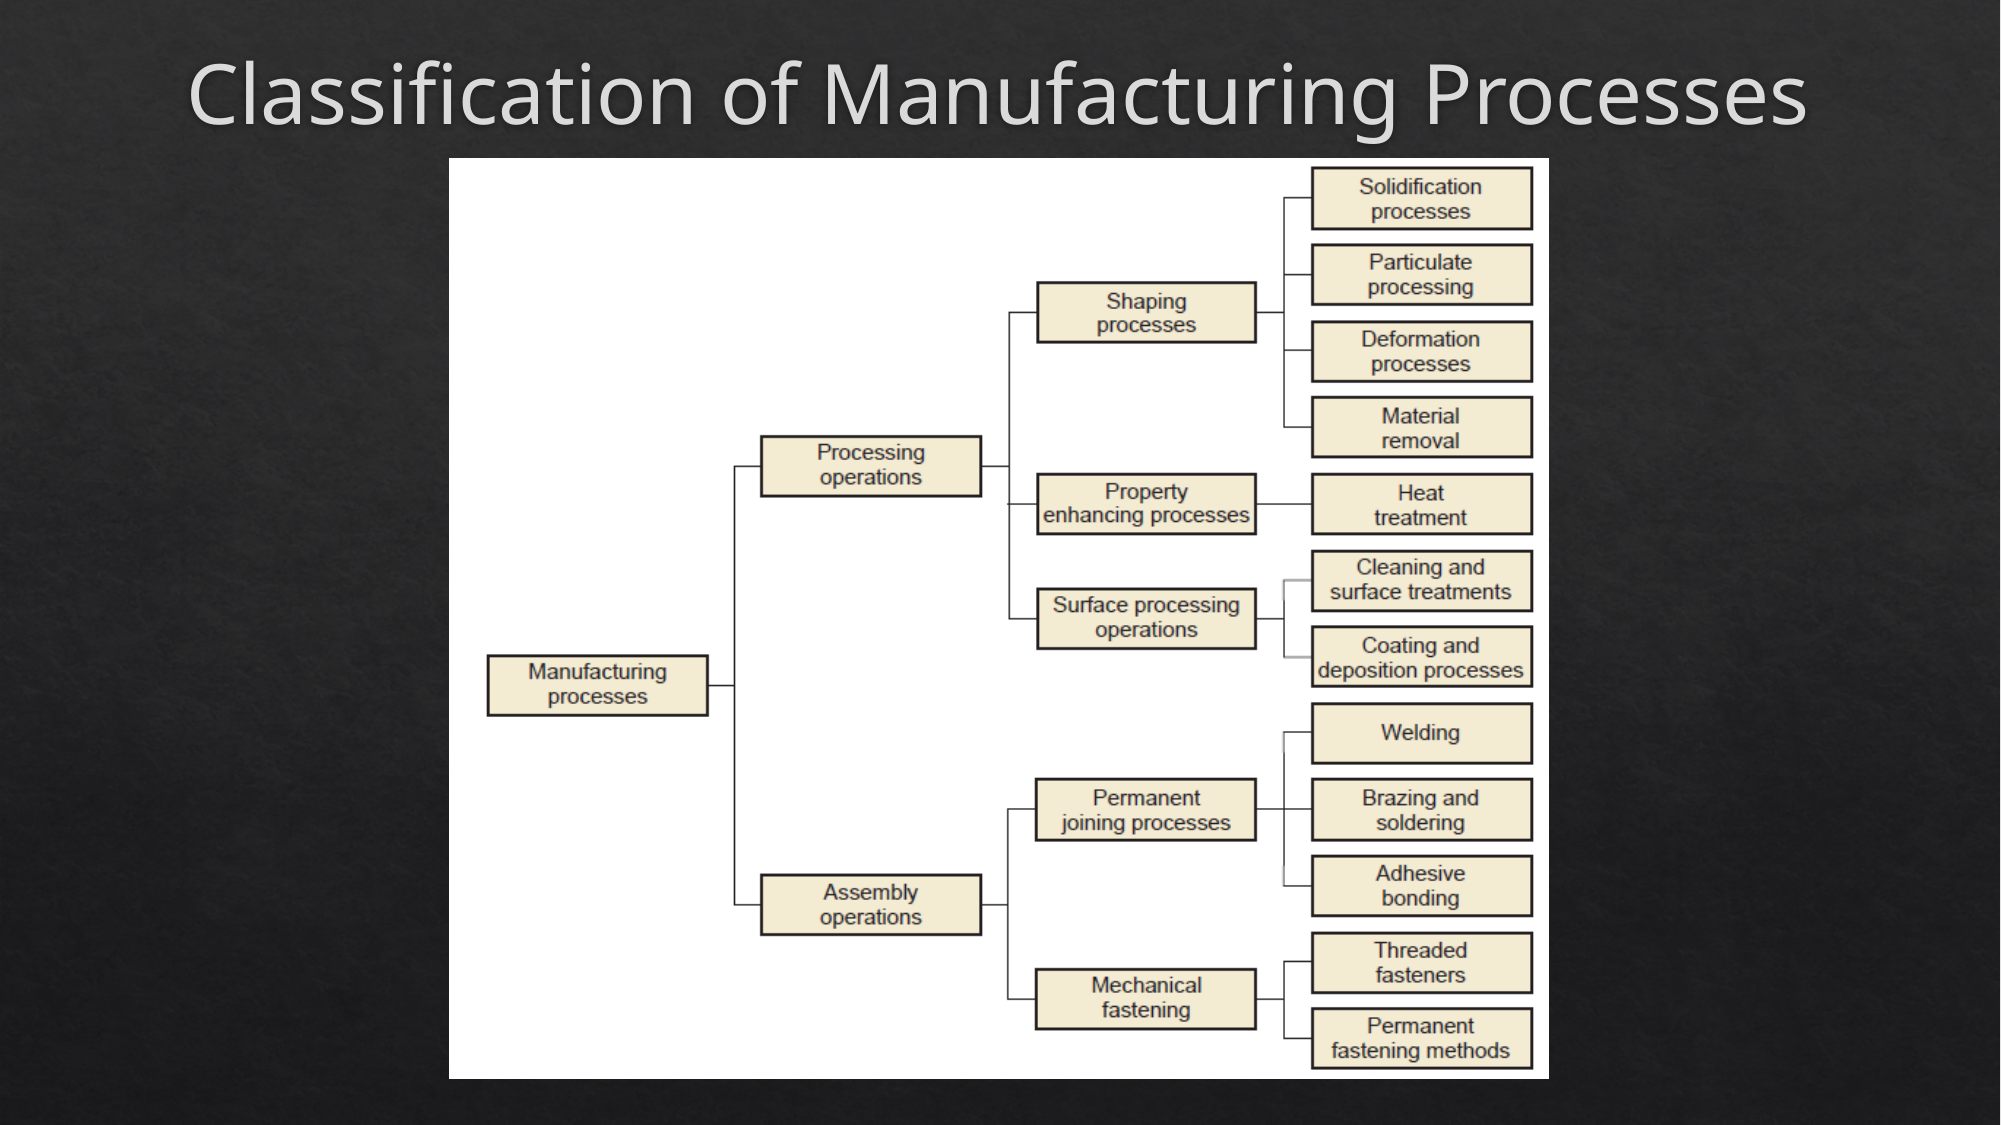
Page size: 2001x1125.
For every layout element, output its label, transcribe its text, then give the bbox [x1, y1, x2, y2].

picture [448, 158, 1550, 1079]
title Classification of Manufacturing Processes [149, 23, 1849, 159]
